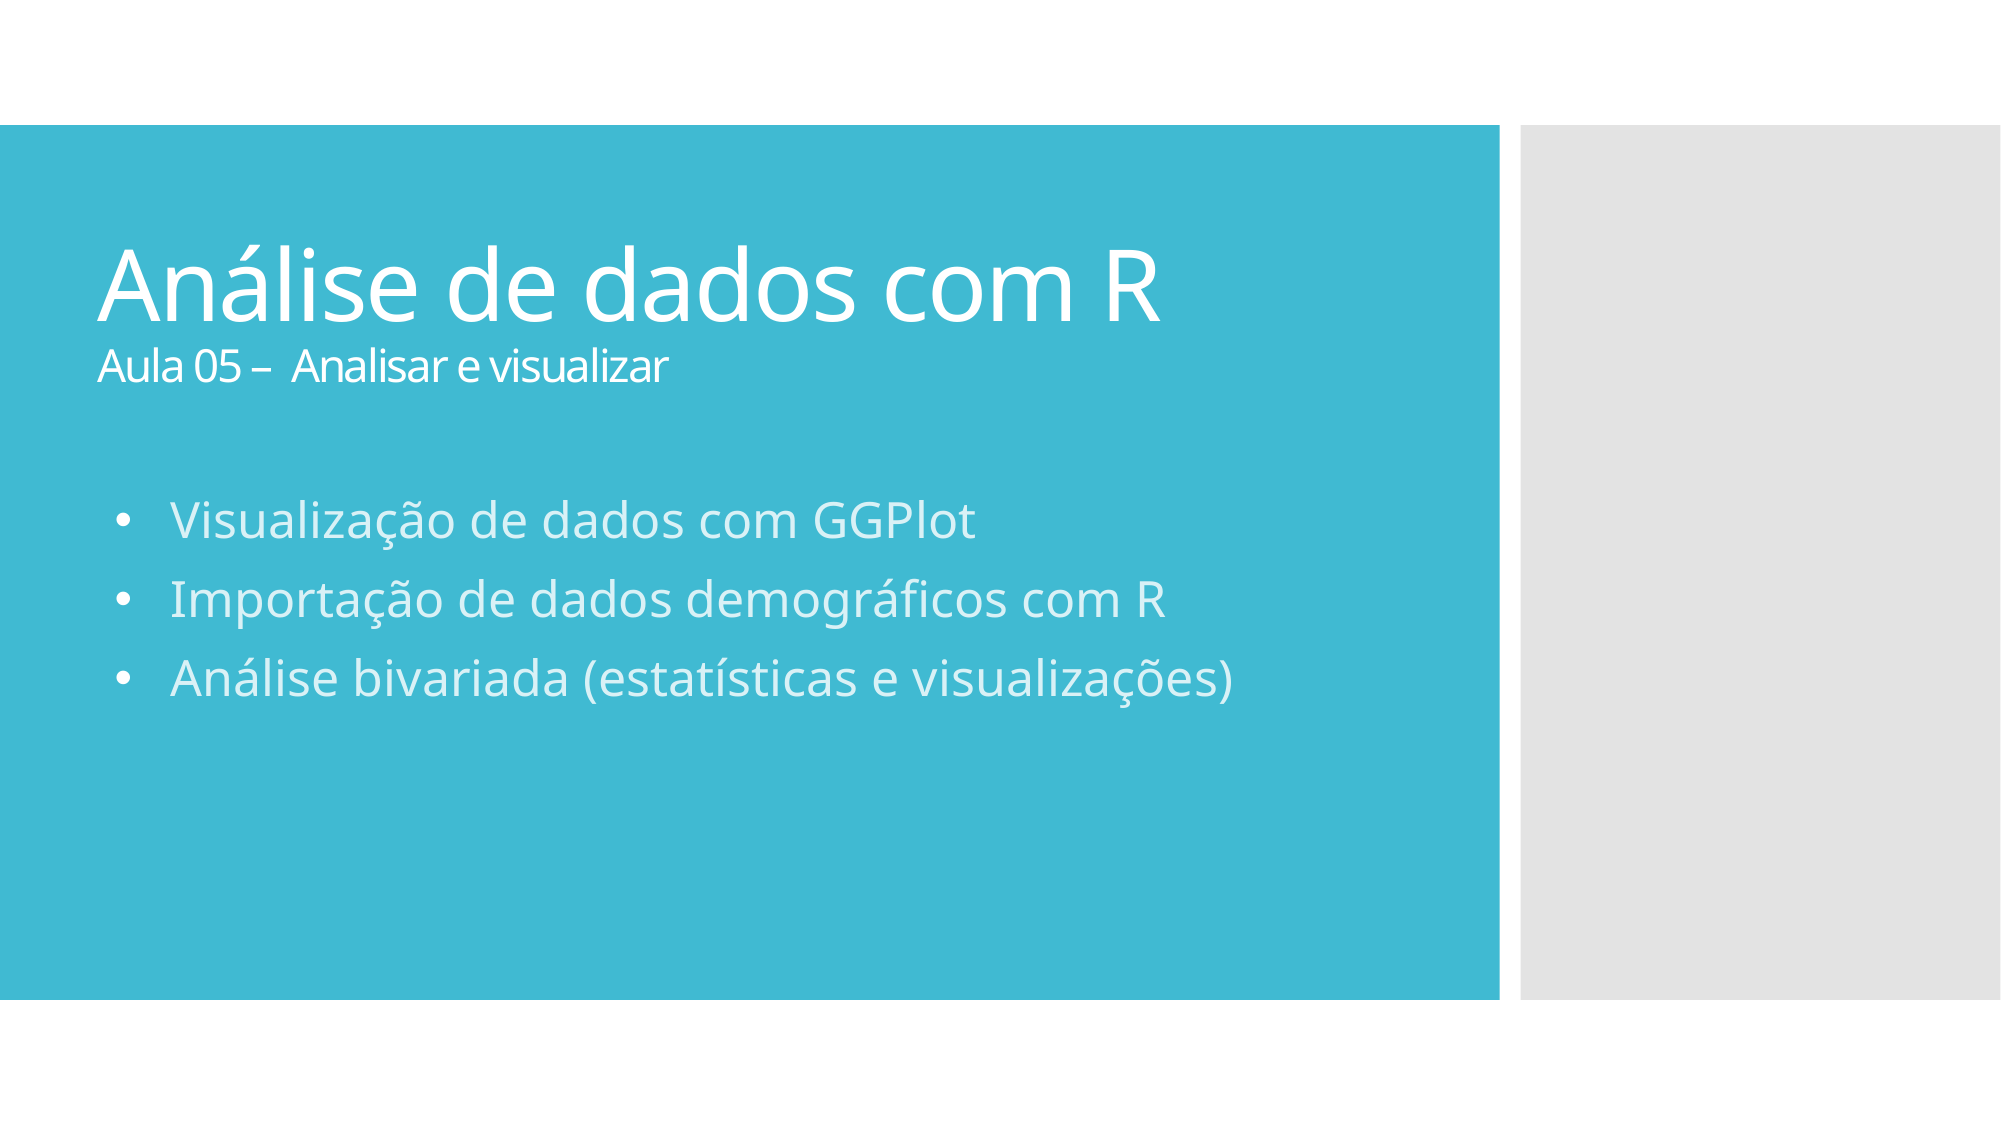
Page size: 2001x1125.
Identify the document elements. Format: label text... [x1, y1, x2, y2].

text_box Análise de dados com R Aula 05 – Analisar e visualizar [82, 226, 1283, 400]
subtitle Visualização de dados com GGPlot Importação de dados demográficos com R Análise bivariada (estatísticas e visualizações) [99, 487, 1300, 923]
